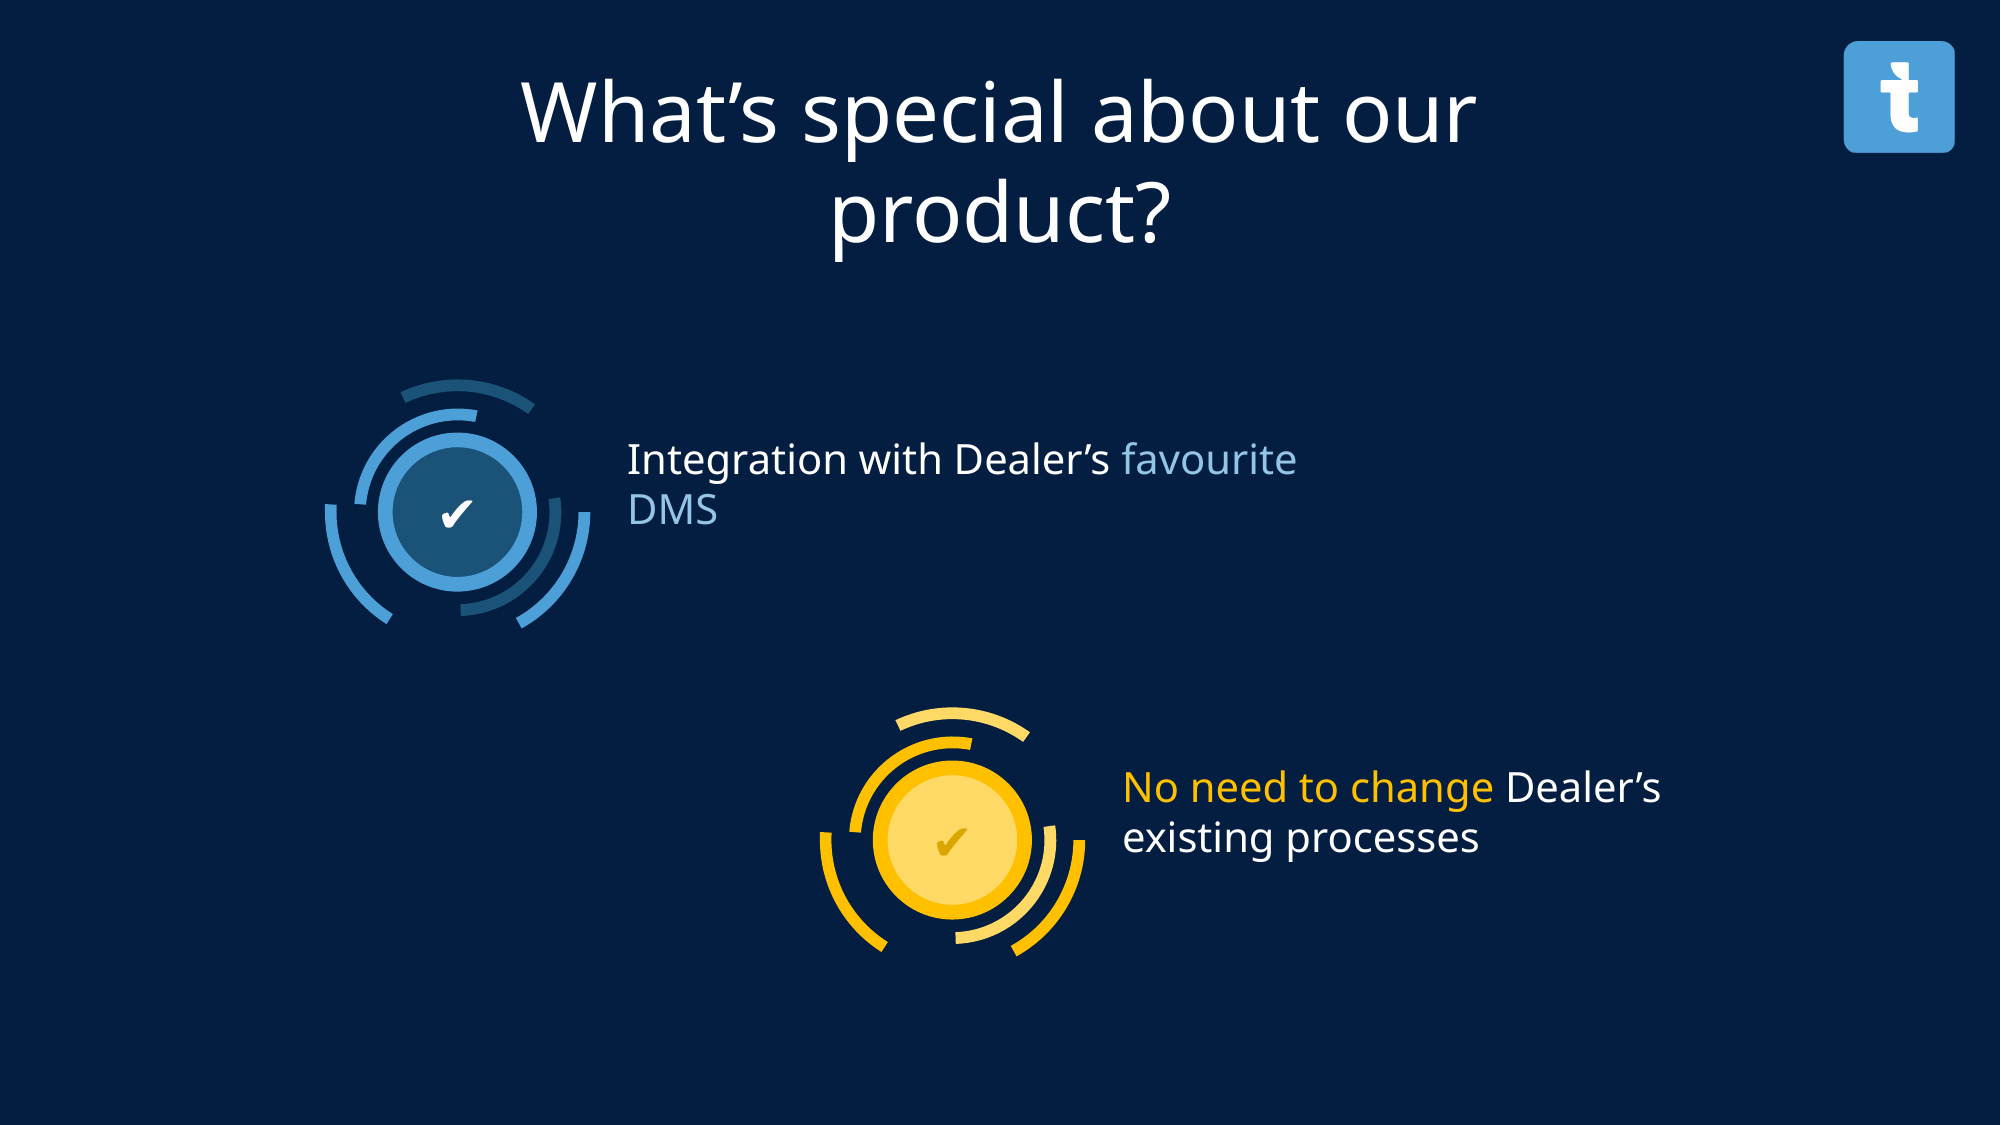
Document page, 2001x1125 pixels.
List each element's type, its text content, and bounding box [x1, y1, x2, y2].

picture [1843, 41, 1955, 153]
text_box What’s special about our product? [495, 51, 1505, 267]
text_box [324, 379, 1307, 629]
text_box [819, 707, 1742, 957]
